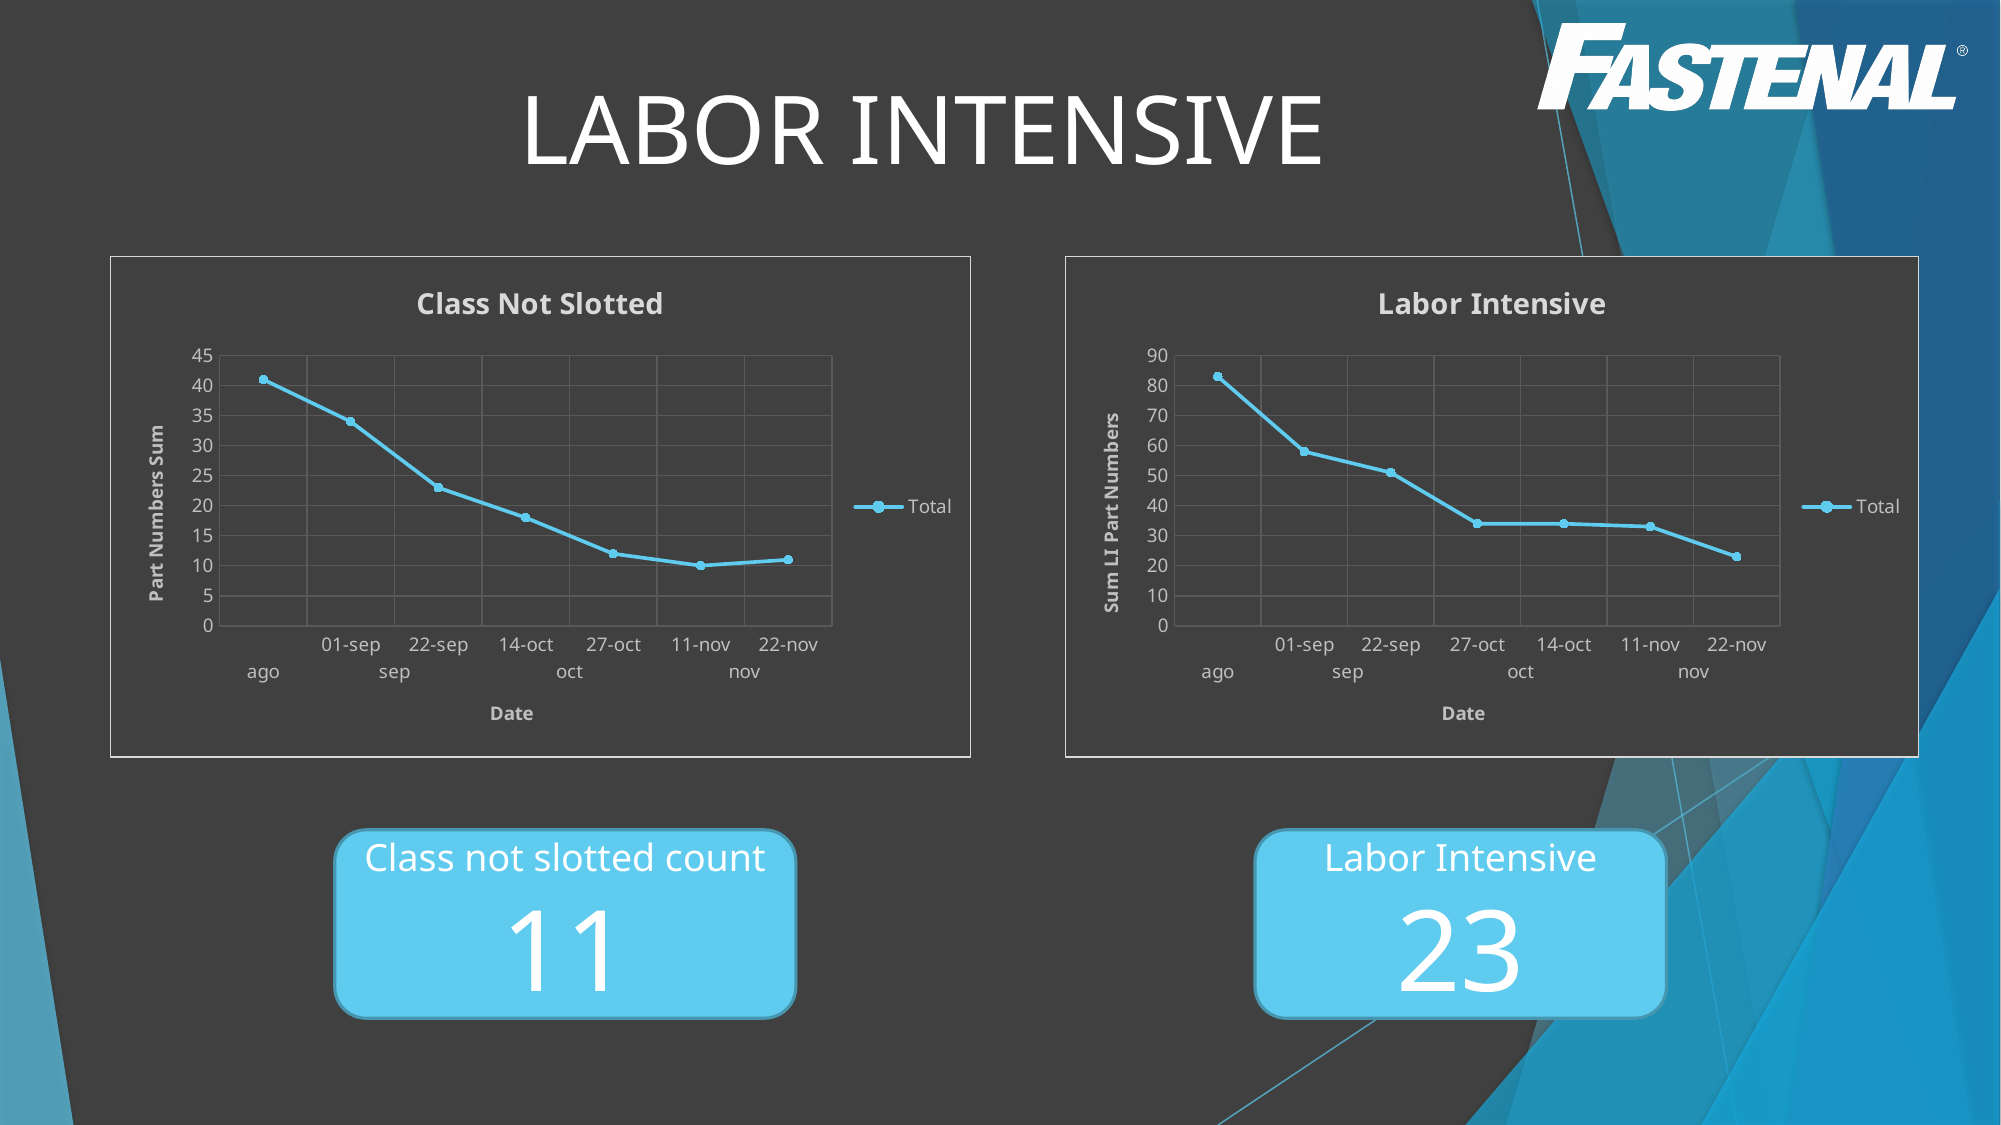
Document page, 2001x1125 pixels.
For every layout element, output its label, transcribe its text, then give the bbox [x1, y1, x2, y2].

chart [1064, 255, 1920, 759]
text_box Labor Intensive 23 [1253, 828, 1669, 1020]
picture [1537, 22, 1968, 112]
title Labor intensive [347, 54, 1524, 200]
chart [109, 255, 972, 759]
text_box Class not slotted count 11 [333, 828, 798, 1020]
